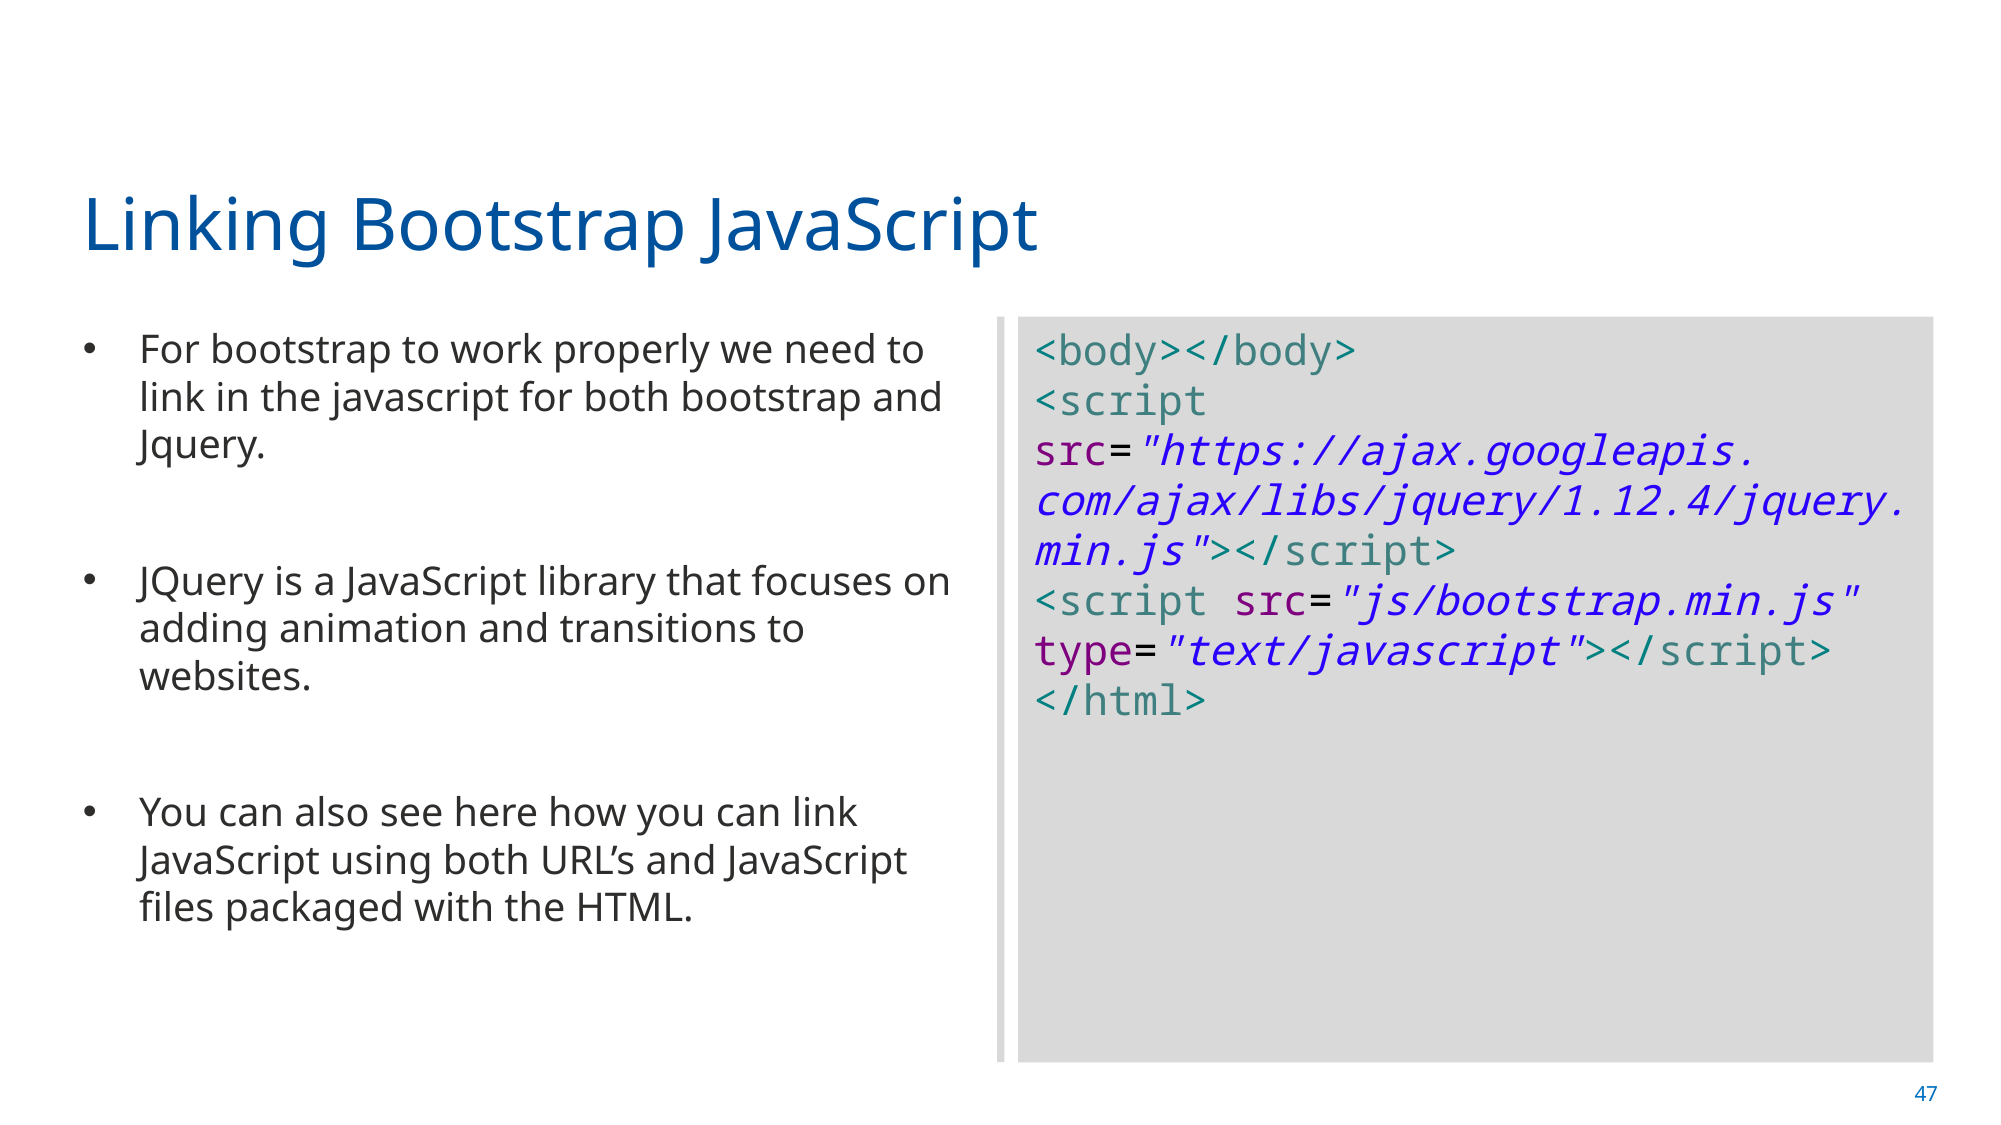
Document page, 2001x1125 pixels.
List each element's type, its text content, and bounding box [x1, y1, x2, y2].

title Linking Bootstrap JavaScript [67, 170, 1565, 273]
list <body></body> <script src="https://ajax.googleapis. com/ajax/libs/jquery/1.12.4/jquery.min.js"></script> <script src="js/bootstrap.min.js" type="text/javascript"></script> </html> [1018, 316, 1934, 1063]
list For bootstrap to work properly we need to link in the javascript for both bootstrap and Jquery. JQuery is a JavaScript library that focuses on adding animation and transitions to websites. You can also see here how you can link JavaScript using both URL’s and JavaScript files packaged with the HTML. [67, 316, 984, 1063]
